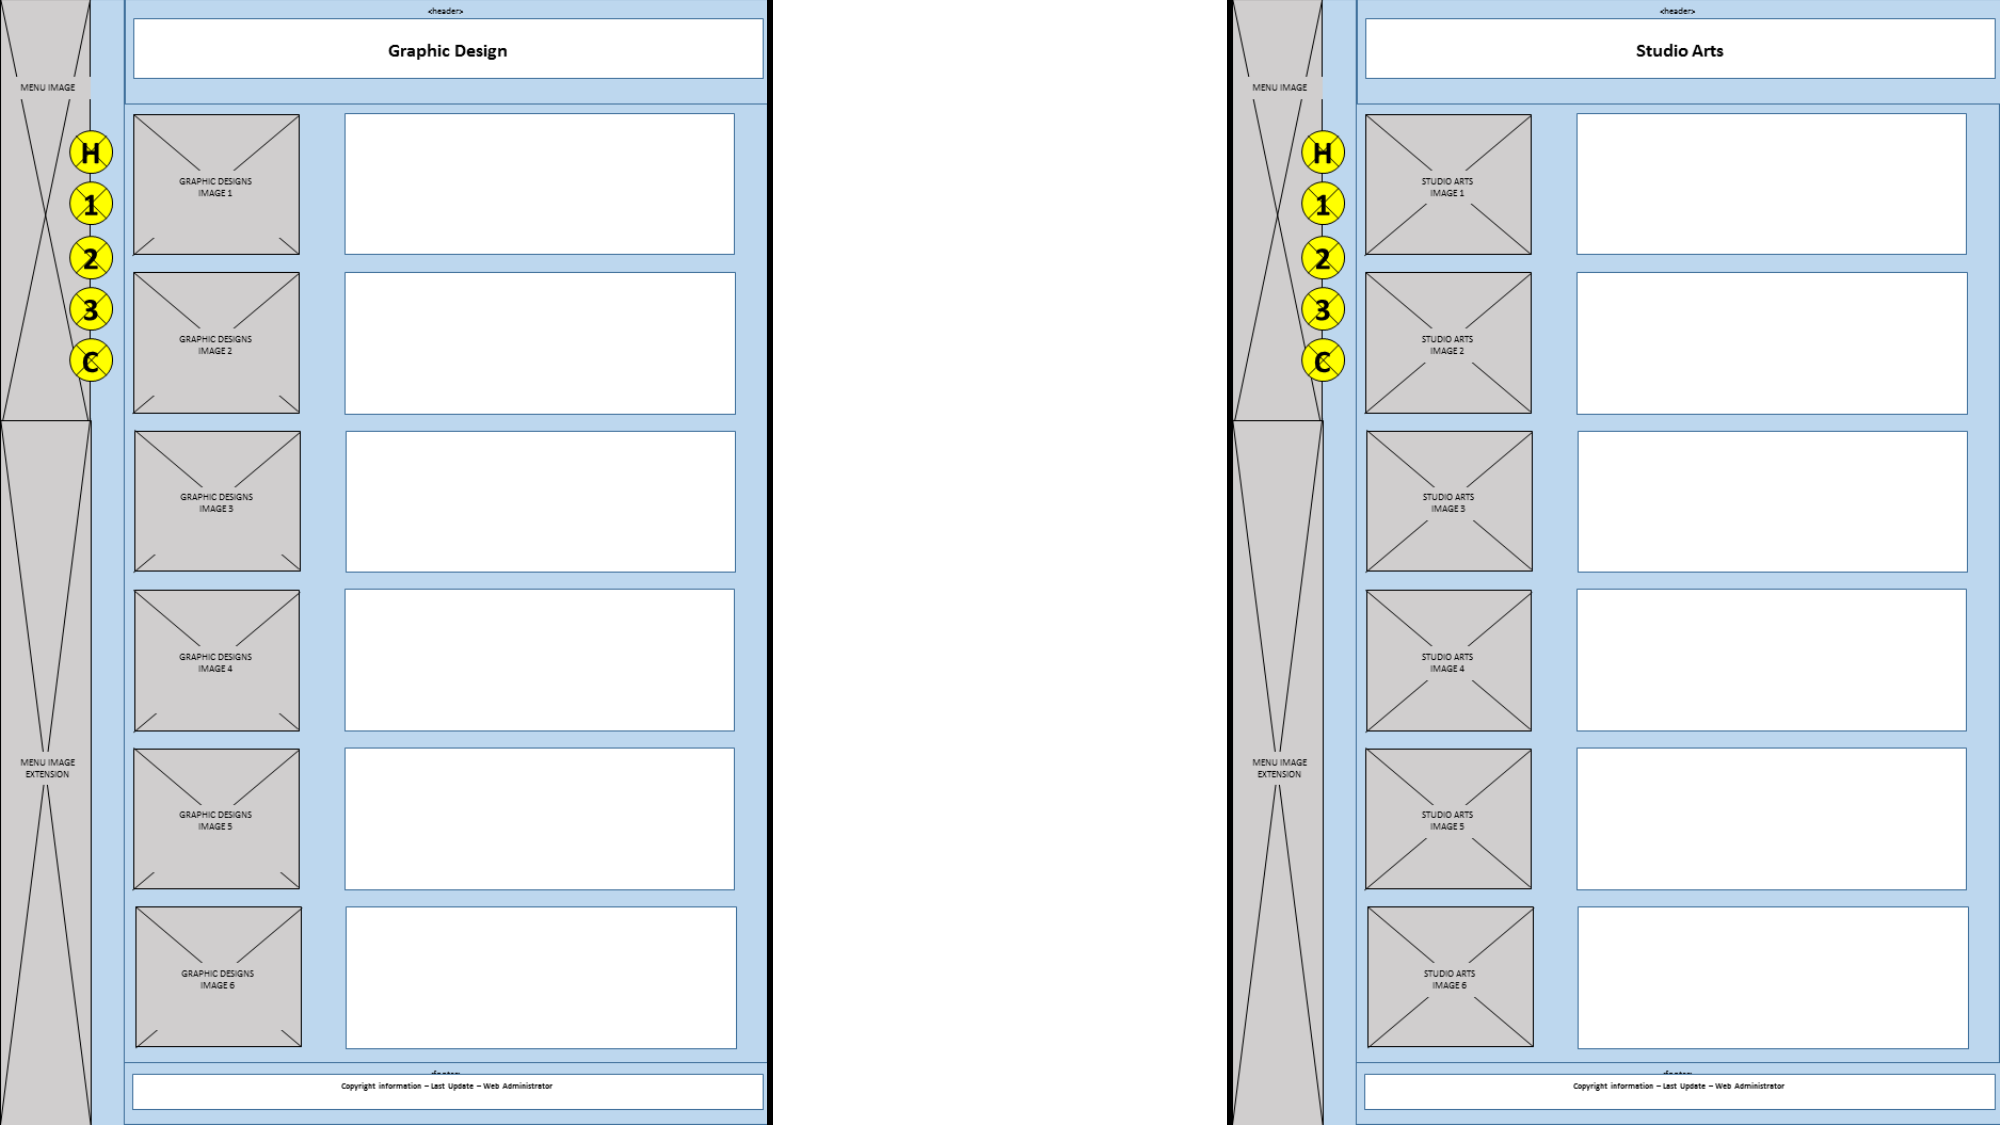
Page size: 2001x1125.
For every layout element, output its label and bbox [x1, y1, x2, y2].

picture [1232, 0, 2000, 1125]
picture [0, 0, 768, 1125]
